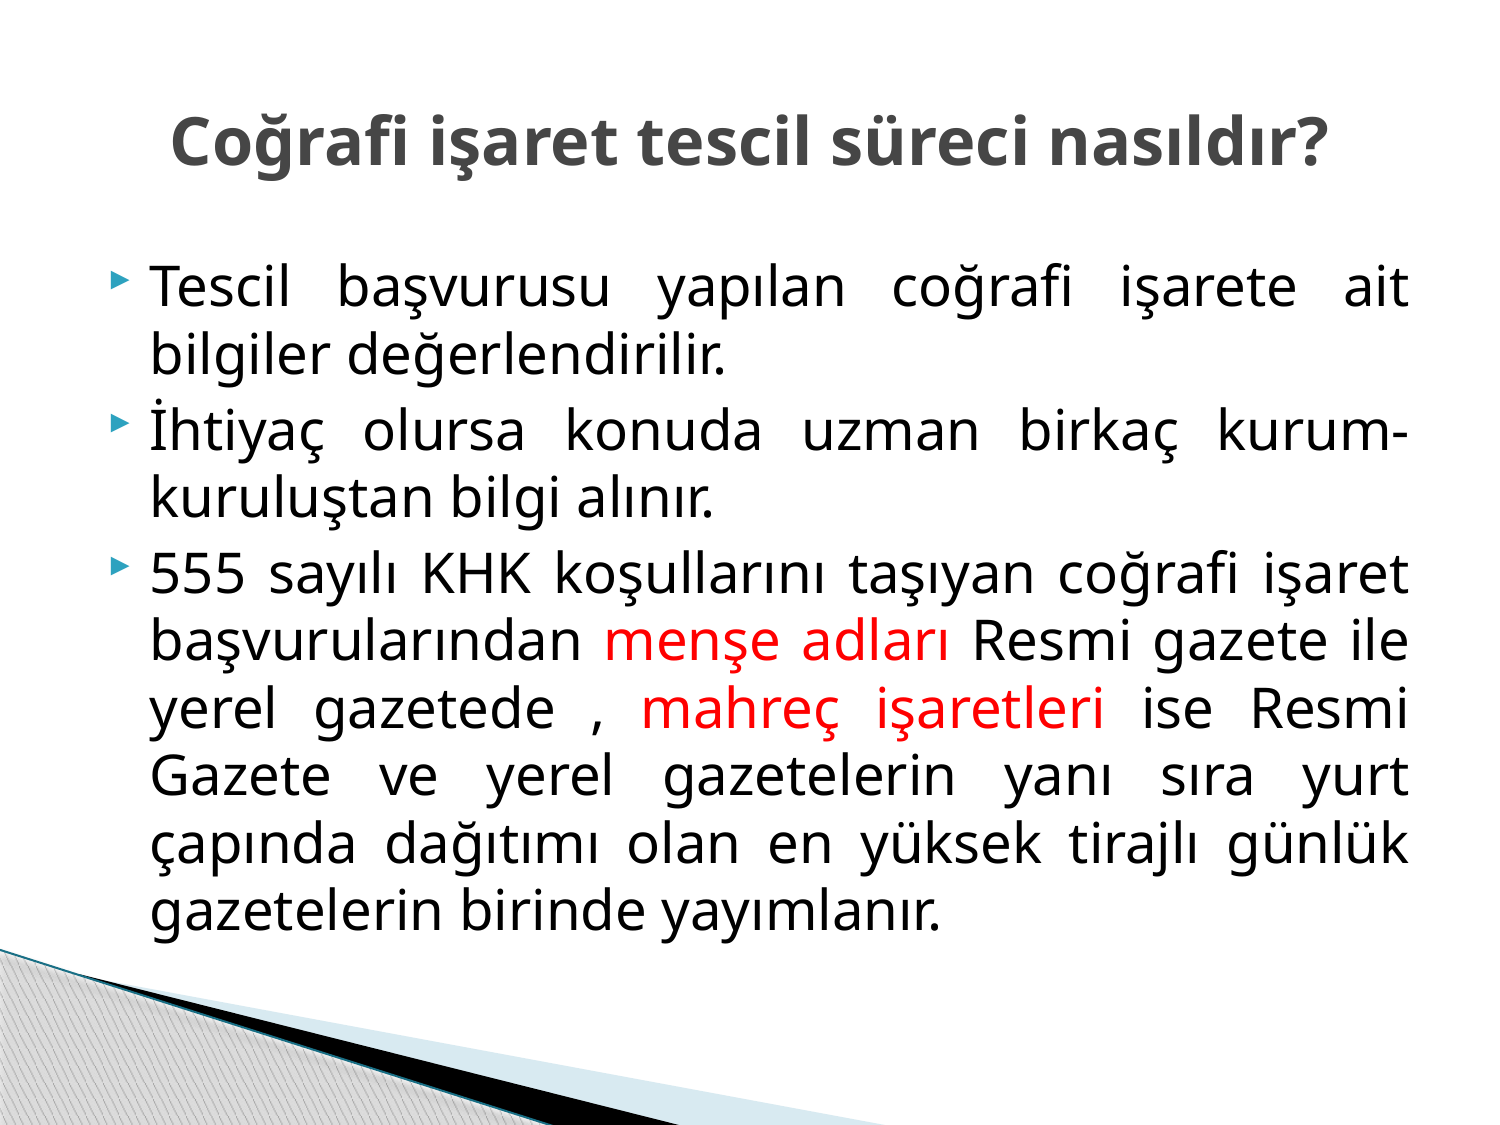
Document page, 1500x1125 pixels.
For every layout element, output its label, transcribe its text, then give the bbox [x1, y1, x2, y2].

list Tescil başvurusu yapılan coğrafi işarete ait bilgiler değerlendirilir. İhtiyaç olursa konuda uzman birkaç kurum-kuruluştan bilgi alınır. 555 sayılı KHK koşullarını taşıyan coğrafi işaret başvurularından menşe adları Resmi gazete ile yerel gazetede , mahreç işaretleri ise Resmi Gazete ve yerel gazetelerin yanı sıra yurt çapında dağıtımı olan en yüksek tirajlı günlük gazetelerin birinde yayımlanır. [75, 243, 1425, 986]
title Coğrafi işaret tescil süreci nasıldır? [75, 45, 1425, 233]
